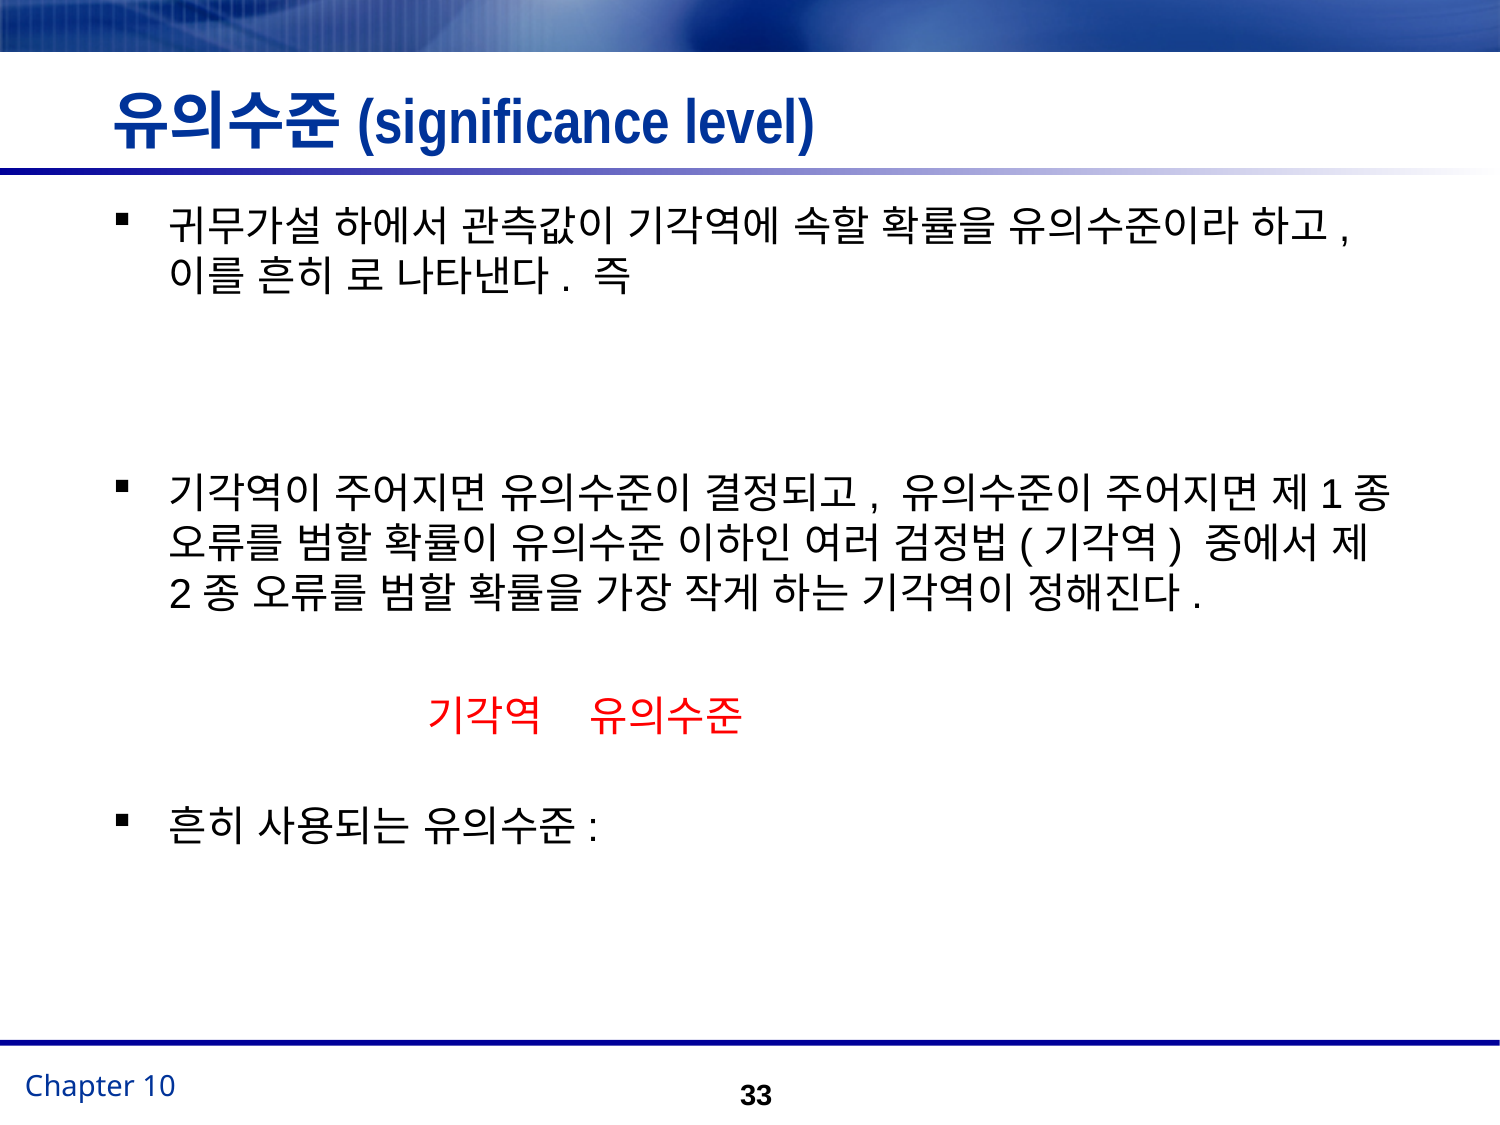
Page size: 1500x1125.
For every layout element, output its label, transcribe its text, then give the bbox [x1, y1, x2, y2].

picture [0, 0, 1500, 52]
slide_number 33 [699, 1062, 788, 1125]
title 유의수준(significance level) [112, 75, 1500, 188]
